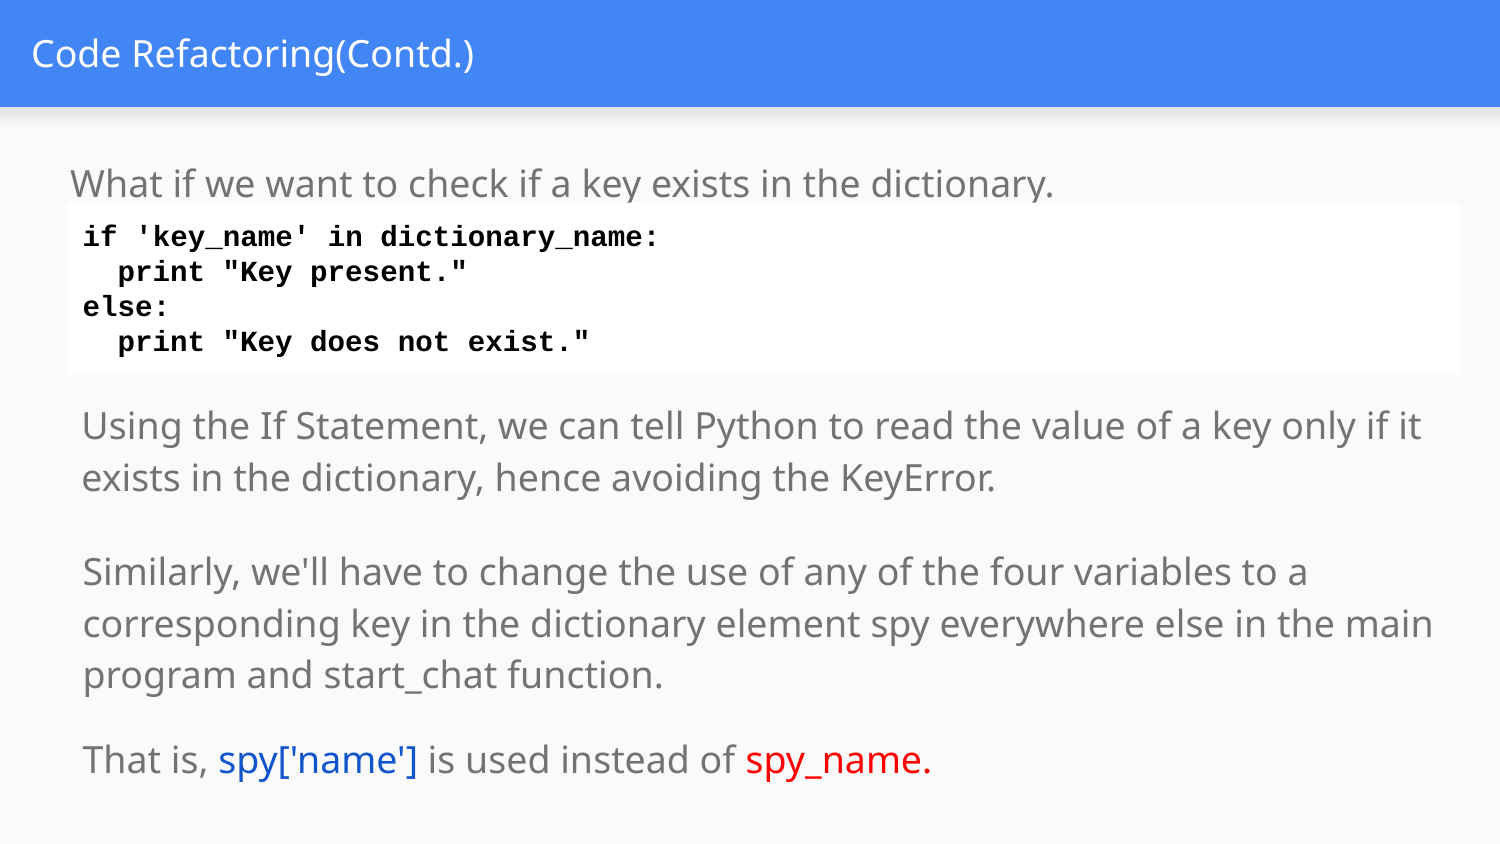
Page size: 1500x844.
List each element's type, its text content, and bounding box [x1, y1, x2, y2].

title Code Refactoring(Contd.) [16, 2, 1464, 102]
text_box if 'key_name' in dictionary_name: print "Key present." else: print "Key does not exist." [67, 202, 1460, 375]
list Similarly, we'll have to change the use of any of the four variables to a corresponding key in the dictionary element spy everywhere else in the main program and start_chat function. That is, spy['name'] is used instead of spy_name. [67, 526, 1460, 793]
list Using the If Statement, we can tell Python to read the value of a key only if it exists in the dictionary, hence avoiding the KeyError. [66, 380, 1459, 515]
list What if we want to check if a key exists in the dictionary. [55, 138, 1448, 226]
